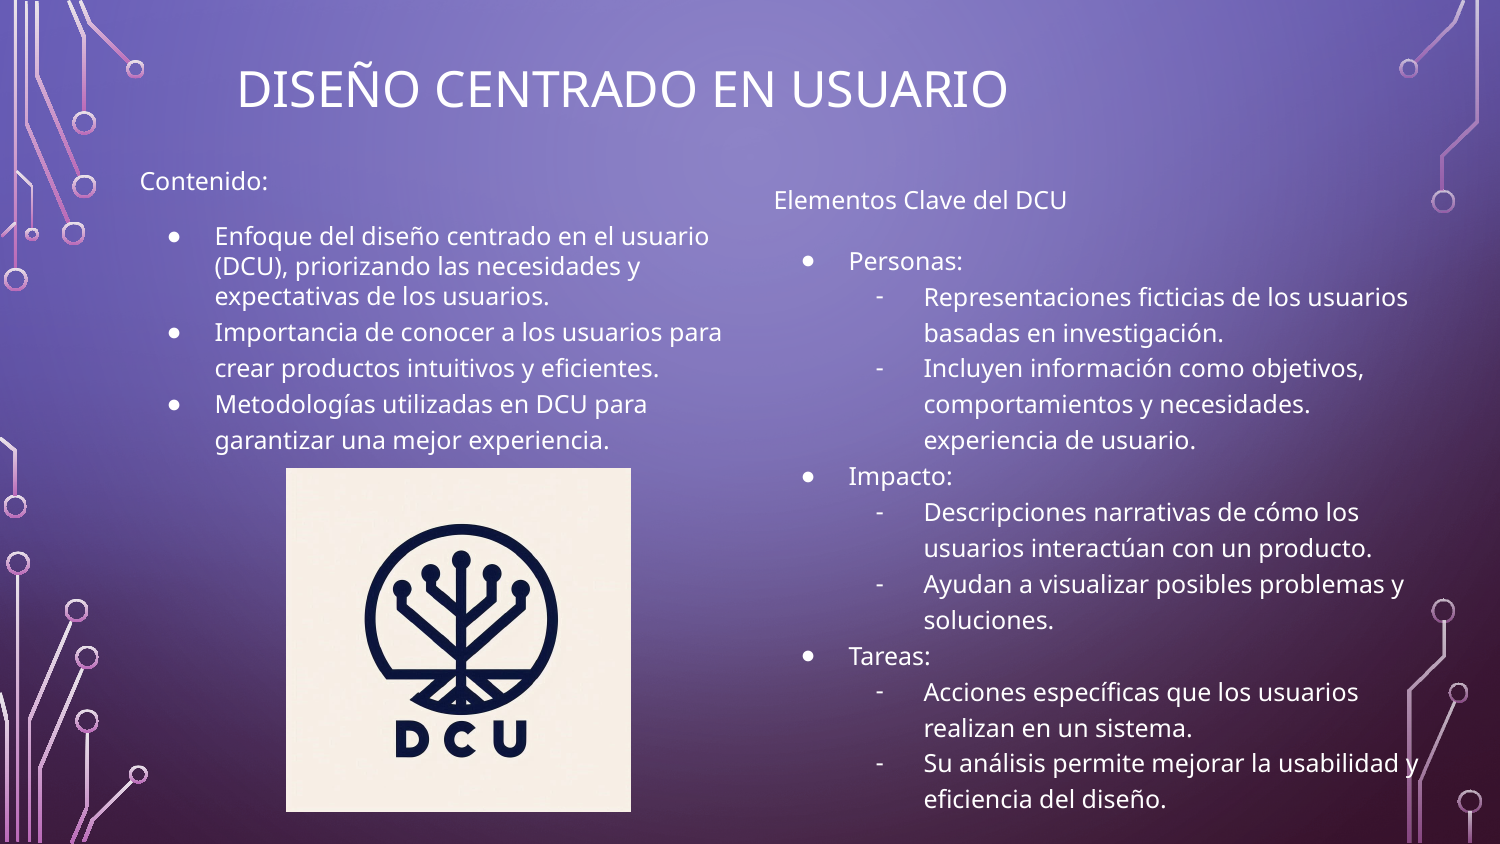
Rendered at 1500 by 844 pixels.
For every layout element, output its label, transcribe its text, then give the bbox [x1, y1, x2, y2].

title DISEÑO CENTRADO EN USUARIO [221, 49, 1376, 200]
picture [286, 468, 631, 813]
list Contenido: Enfoque del diseño centrado en el usuario (DCU), priorizando las necesidades y expectativas de los usuarios. Importancia de conocer a los usuarios para crear productos intuitivos y eficientes. Metodologías utilizadas en DCU para garantizar una mejor experiencia. [124, 144, 750, 623]
list Elementos Clave del DCU Personas: Representaciones ficticias de los usuarios basadas en investigación. Incluyen información como objetivos, comportamientos y necesidades. experiencia de usuario. Impacto: Descripciones narrativas de cómo los usuarios interactúan con un producto. Ayudan a visualizar posibles problemas y soluciones. Tareas: Acciones específicas que los usuarios realizan en un sistema. Su análisis permite mejorar la usabilidad y eficiencia del diseño. [758, 163, 1458, 659]
